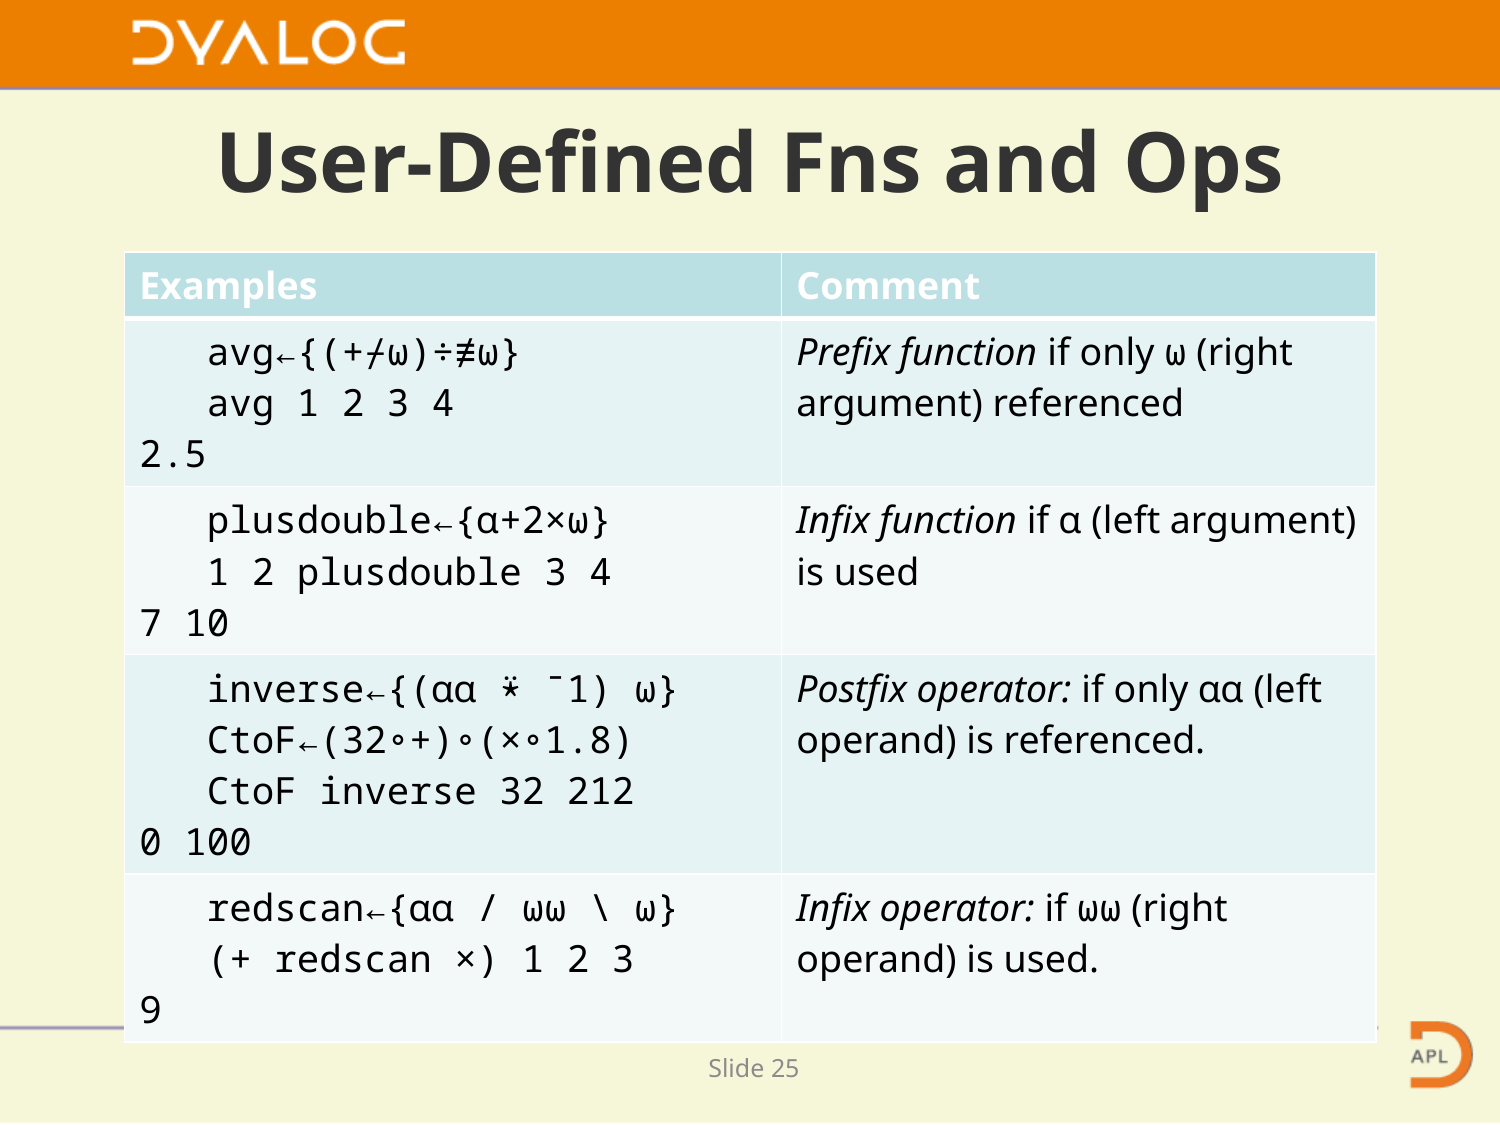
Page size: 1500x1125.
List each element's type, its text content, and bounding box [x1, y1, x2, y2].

table_cell inverse←{(⍺⍺ ⍣ ¯1) ⍵} CtoF←(32∘+)∘(×∘1.8) CtoF inverse 32 212 0 100 [125, 655, 781, 873]
table_cell avg←{(+⌿⍵)÷≢⍵} avg 1 2 3 4 2.5 [125, 321, 781, 486]
table_header Examples [125, 253, 781, 316]
table_cell Infix function if ⍺ (left argument) is used [782, 487, 1375, 654]
slide_number Slide 24 [585, 1039, 923, 1100]
table_cell Infix operator: if ⍵⍵ (right operand) is used. [782, 875, 1375, 1041]
table_cell Prefix function if only ⍵ (right argument) referenced [782, 321, 1375, 486]
table_header Comment [782, 253, 1375, 316]
title User-Defined Fns and Ops [37, 101, 1463, 254]
table_cell redscan←{⍺⍺ / ⍵⍵ \ ⍵} (+ redscan ×) 1 2 3 9 [125, 875, 781, 1041]
table_cell Postfix operator: if only ⍺⍺ (left operand) is referenced. [782, 655, 1375, 873]
picture [0, 0, 1500, 1123]
table_cell plusdouble←{⍺+2×⍵} 1 2 plusdouble 3 4 7 10 [125, 487, 781, 654]
